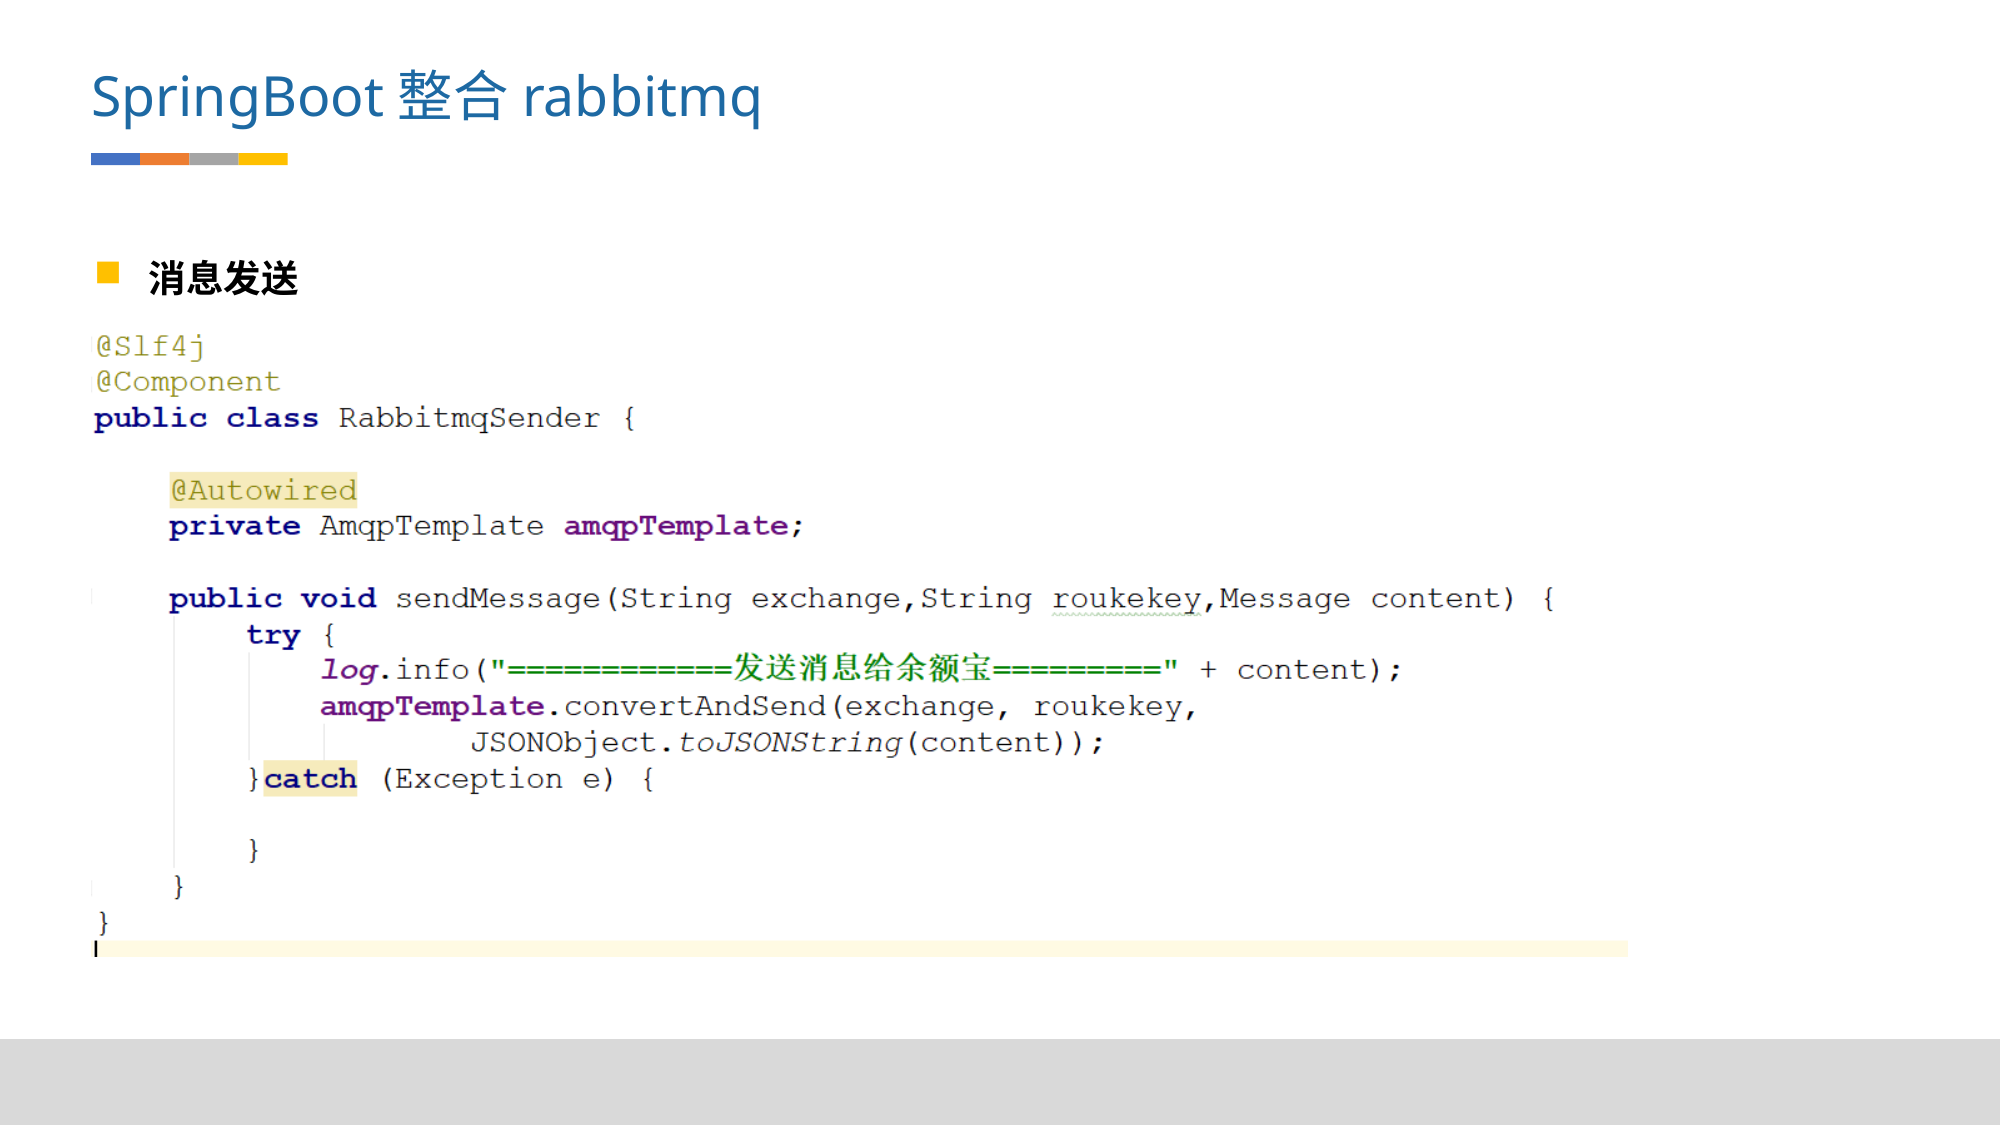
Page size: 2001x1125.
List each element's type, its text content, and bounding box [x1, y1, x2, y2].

picture [90, 328, 1628, 957]
text_box SpringBoot整合rabbitmq [90, 60, 874, 128]
text_box 消息发送 [79, 224, 314, 308]
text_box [90, 152, 288, 166]
